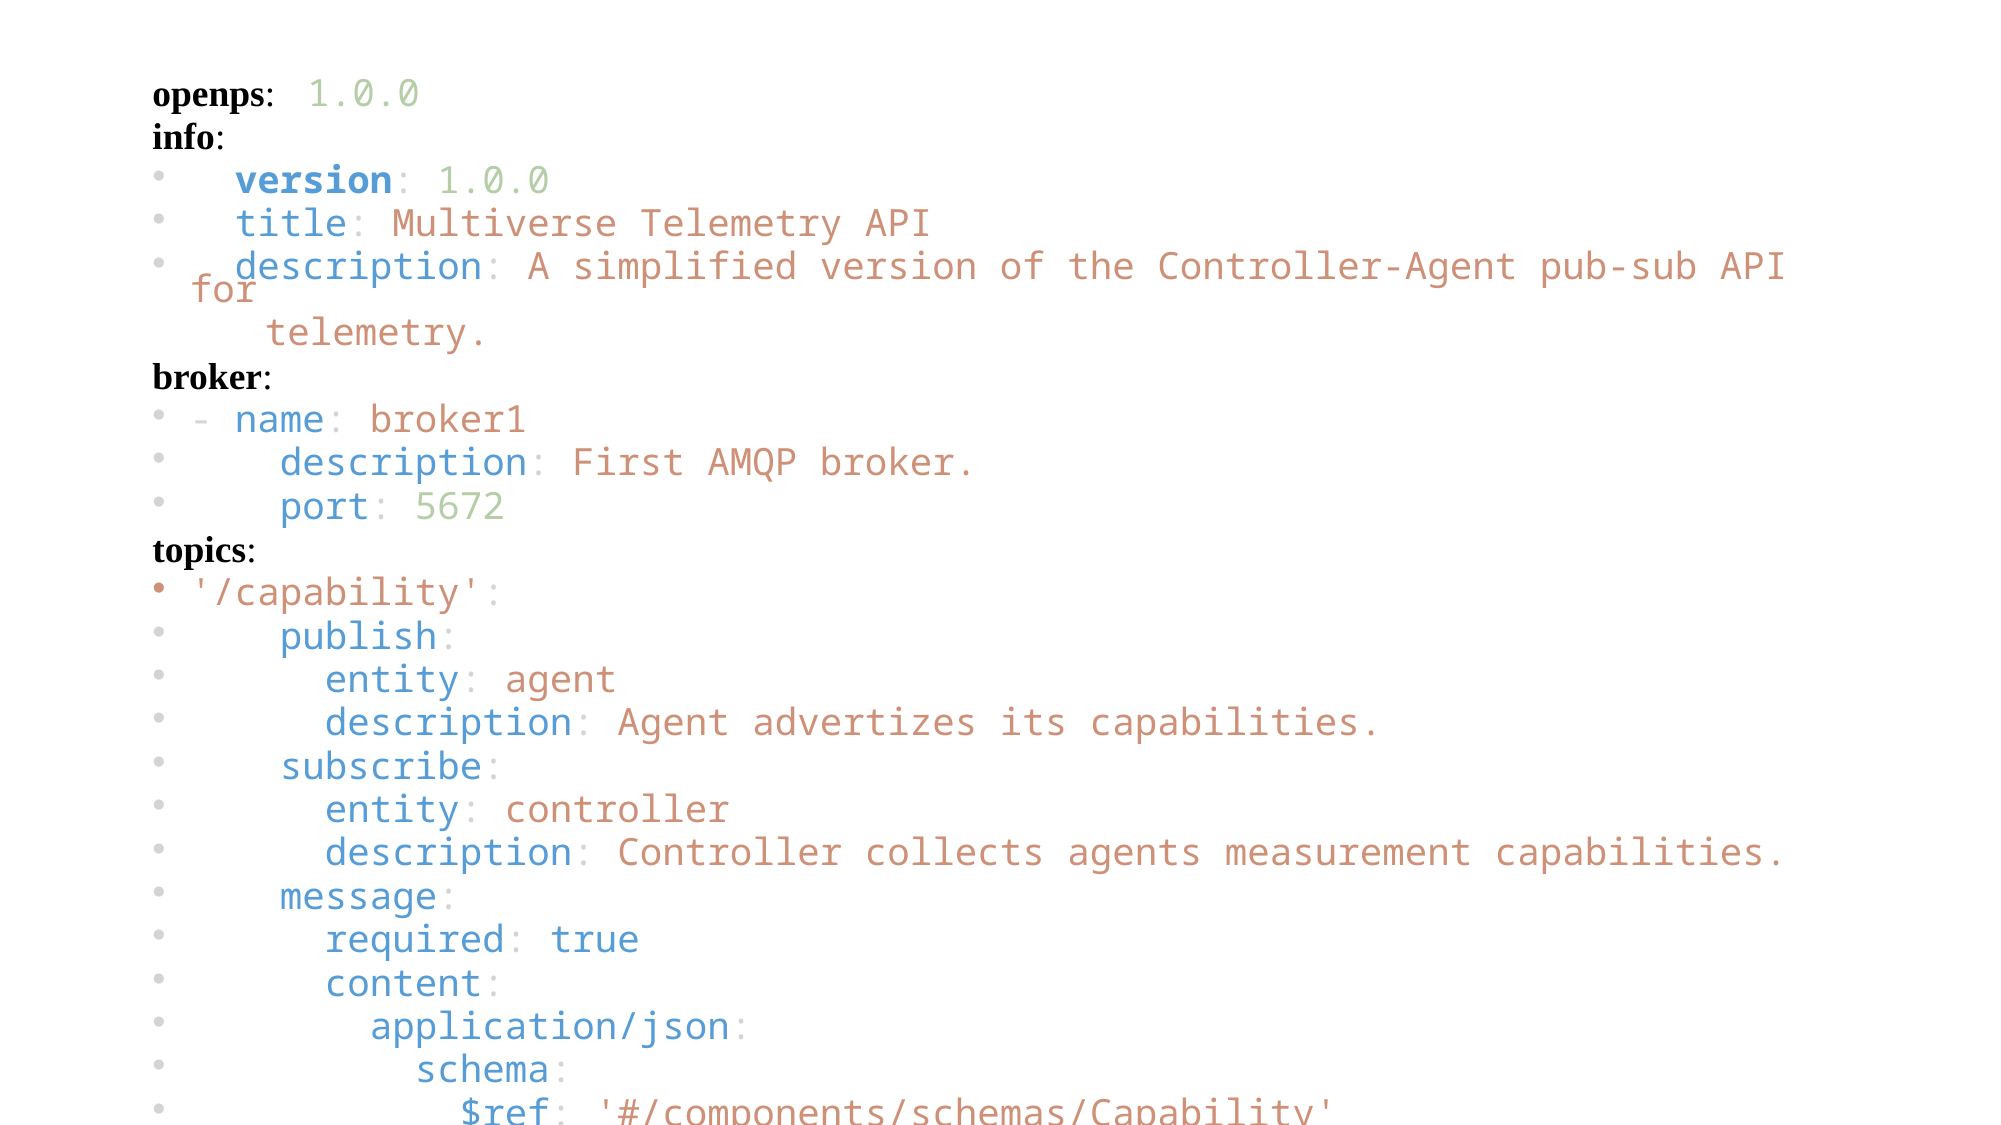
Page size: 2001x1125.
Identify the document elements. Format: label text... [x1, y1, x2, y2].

list openps: 1.0.0 info: version: 1.0.0 title: Multiverse Telemetry API description: A simplified version of the Controller-Agent pub-sub API for telemetry. broker: - name: broker1 description: First AMQP broker. port: 5672 topics: '/capability': publish: entity: agent description: Agent advertizes its capabilities. subscribe: entity: controller description: Controller collects agents measurement capabilities. message: required: true content: application/json: schema: $ref: '#/components/schemas/Capability' [137, 15, 1870, 1110]
